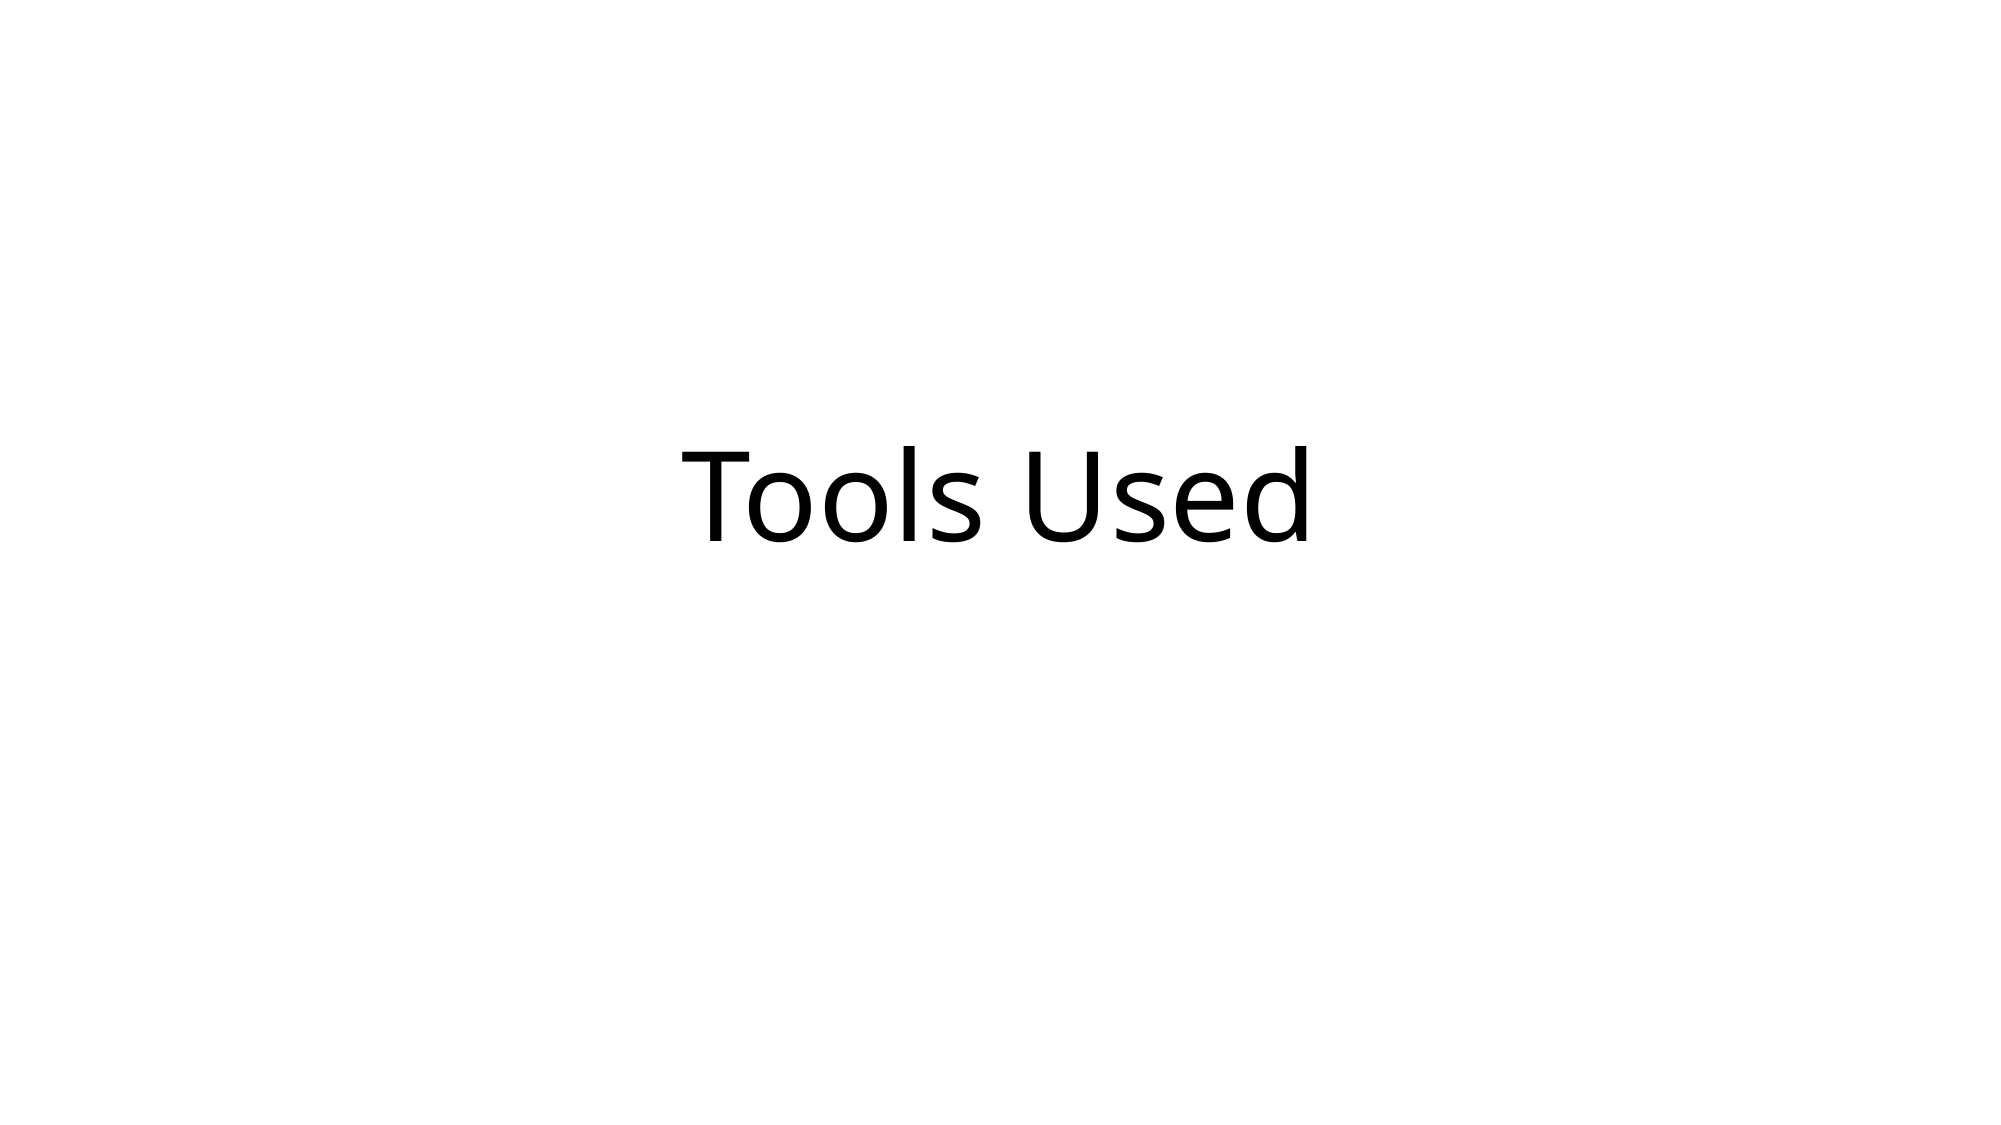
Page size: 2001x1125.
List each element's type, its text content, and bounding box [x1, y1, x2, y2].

title Tools Used [249, 184, 1750, 576]
